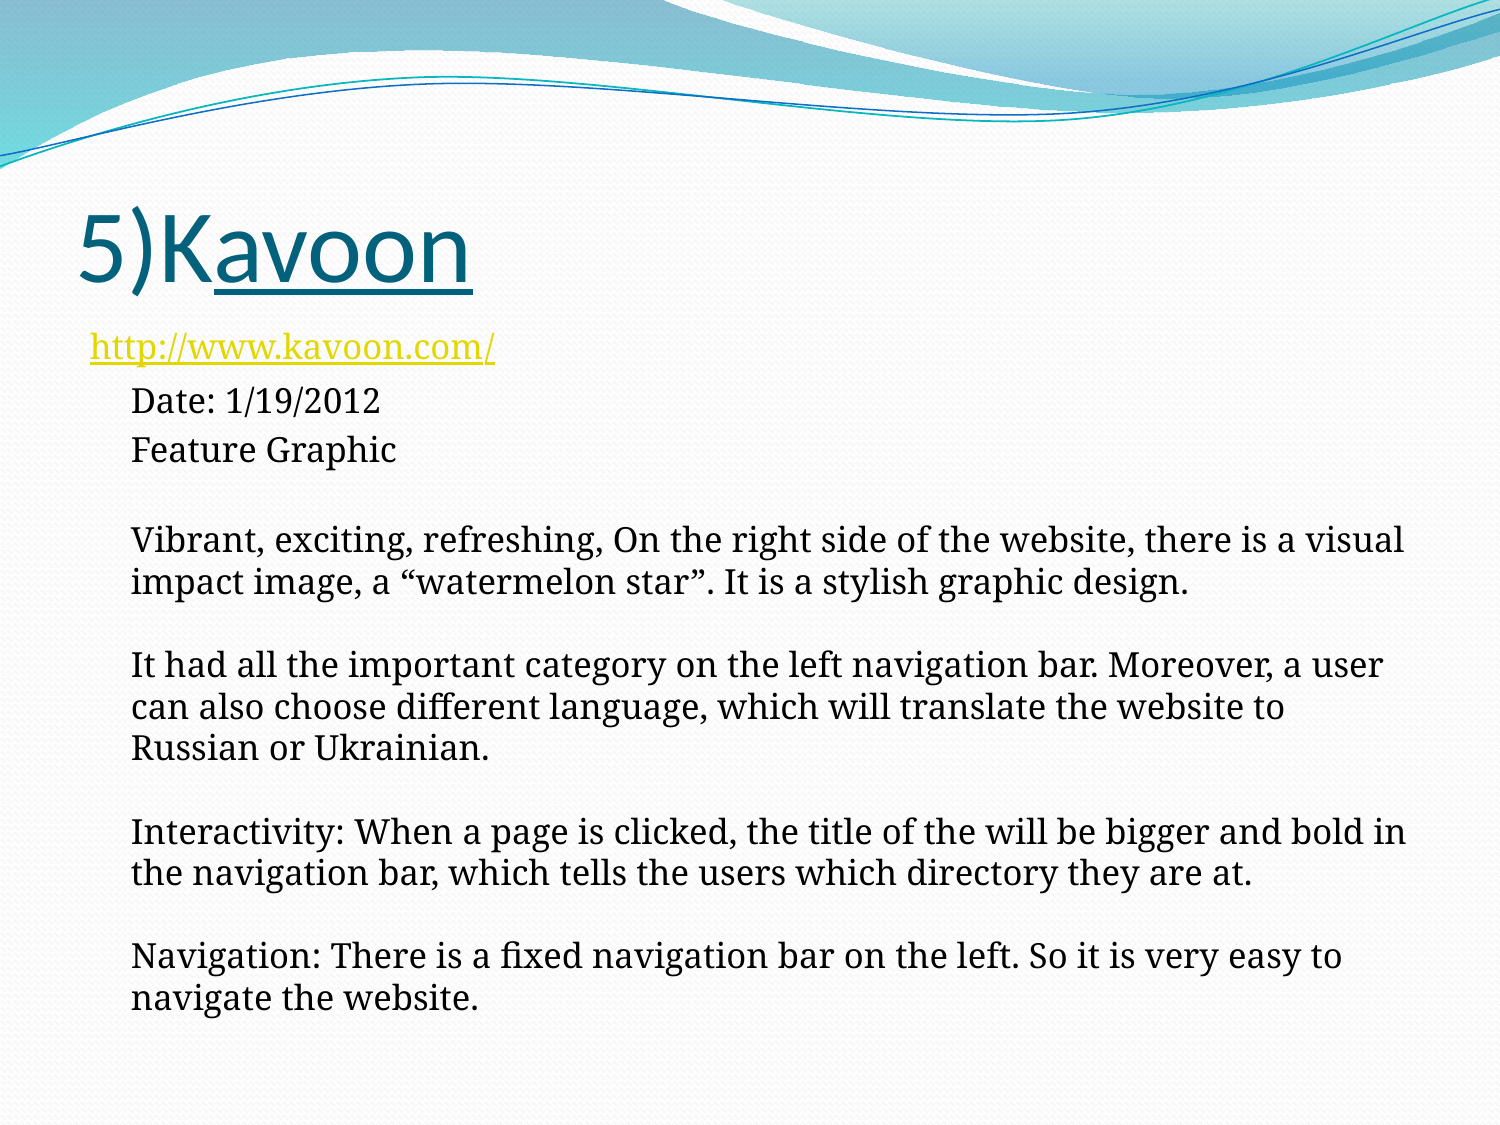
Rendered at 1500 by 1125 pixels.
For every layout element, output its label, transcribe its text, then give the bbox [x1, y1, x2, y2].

title 5)Kavoon [75, 115, 1425, 303]
list http://www.kavoon.com/ Date: 1/19/2012 Feature Graphic Vibrant, exciting, refreshing, On the right side of the website, there is a visual impact image, a “watermelon star”. It is a stylish graphic design. It had all the important category on the left navigation bar. Moreover, a user can also choose different language, which will translate the website to Russian or Ukrainian. Interactivity: When a page is clicked, the title of the will be bigger and bold in the navigation bar, which tells the users which directory they are at. Navigation: There is a fixed navigation bar on the left. So it is very easy to navigate the website. [75, 317, 1425, 1038]
